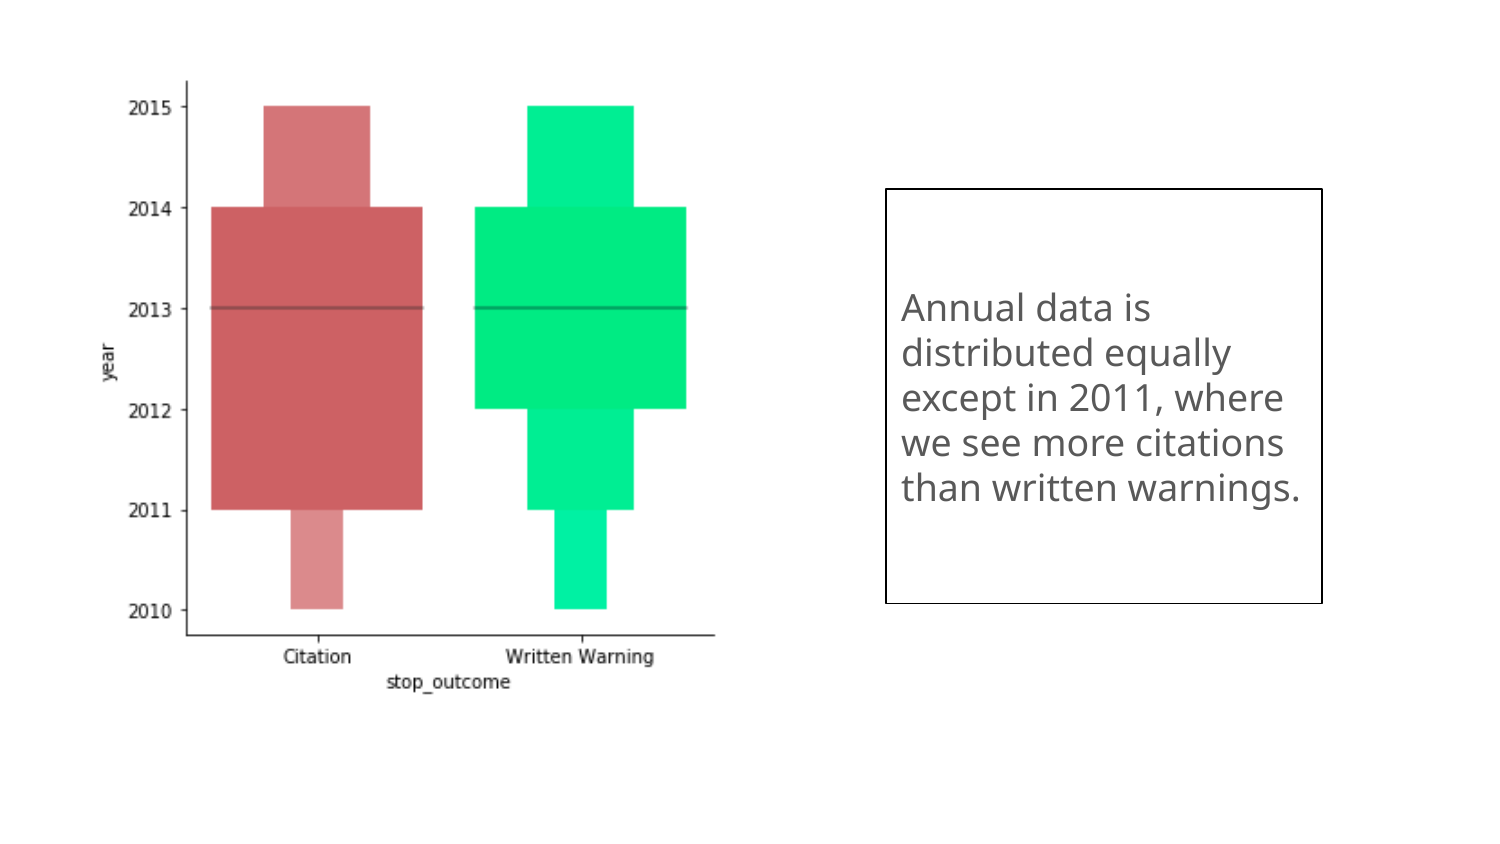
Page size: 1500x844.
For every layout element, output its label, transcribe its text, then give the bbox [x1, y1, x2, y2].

list Annual data is distributed equally except in 2011, where we see more citations than written warnings. [886, 189, 1322, 604]
picture [87, 72, 739, 708]
